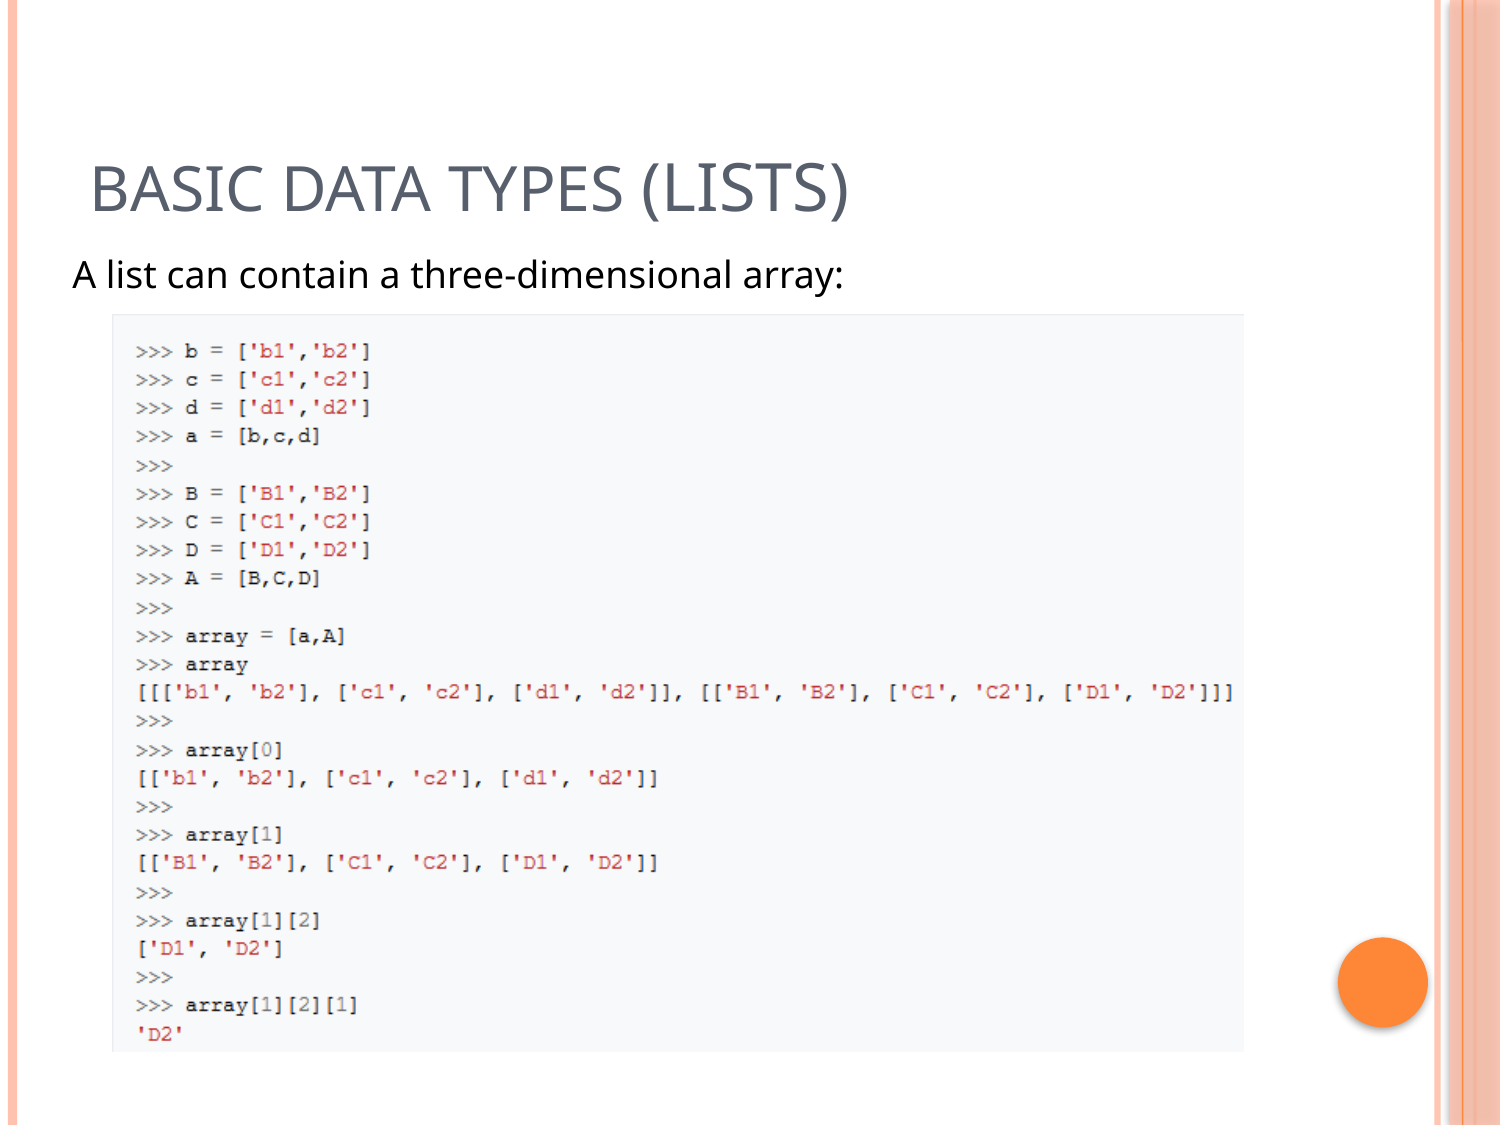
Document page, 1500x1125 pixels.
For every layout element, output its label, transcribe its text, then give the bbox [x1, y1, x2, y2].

text_box A list can contain a three-dimensional array: [57, 243, 1298, 304]
picture [111, 313, 1244, 1053]
title Basic Data Types (Lists) [75, 45, 1300, 233]
